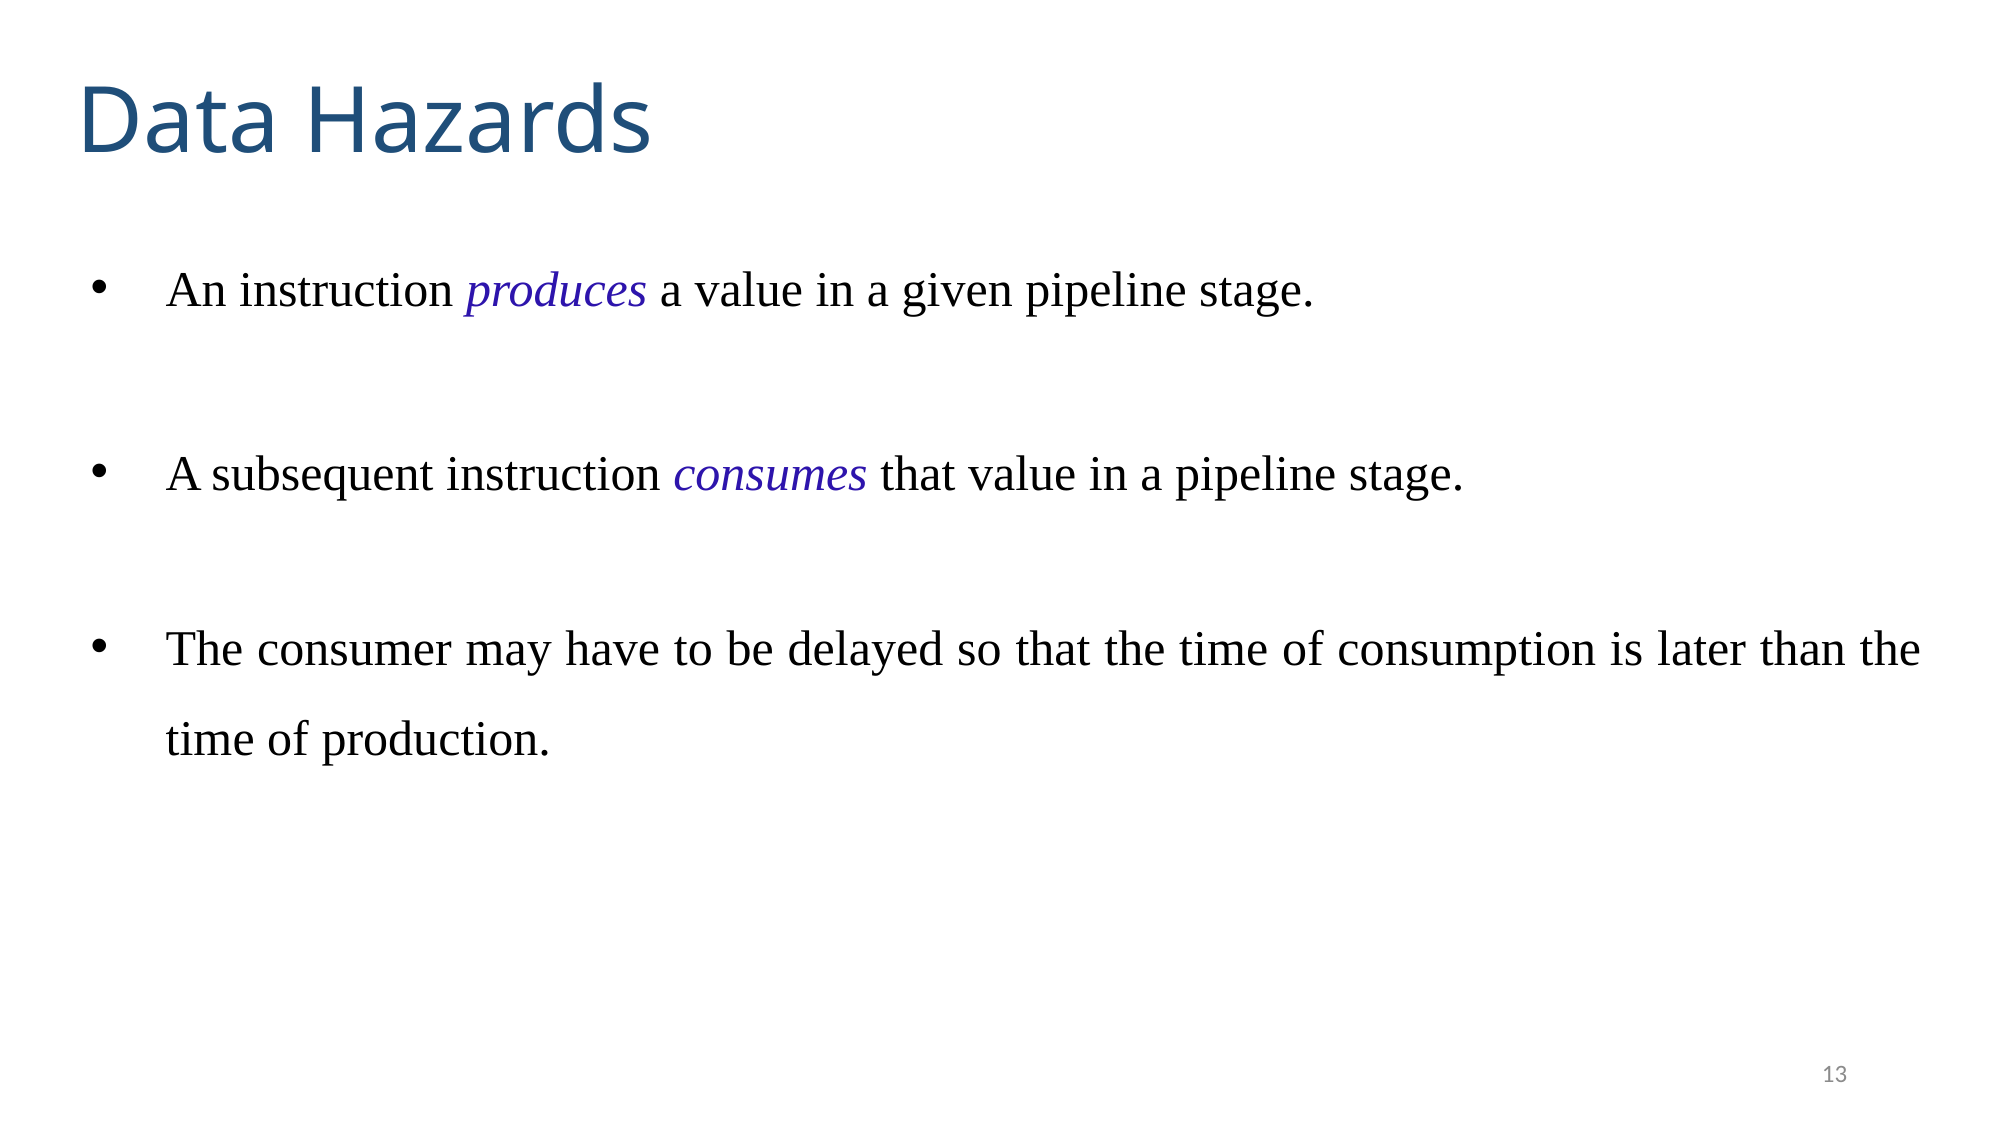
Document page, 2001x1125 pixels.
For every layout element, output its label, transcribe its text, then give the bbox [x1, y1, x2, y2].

title Data Hazards [61, 13, 1787, 232]
slide_number 13 [1412, 1042, 1863, 1103]
list An instruction produces a value in a given pipeline stage. A subsequent instruction consumes that value in a pipeline stage. The consumer may have to be delayed so that the time of consumption is later than the time of production. [75, 219, 1938, 1048]
